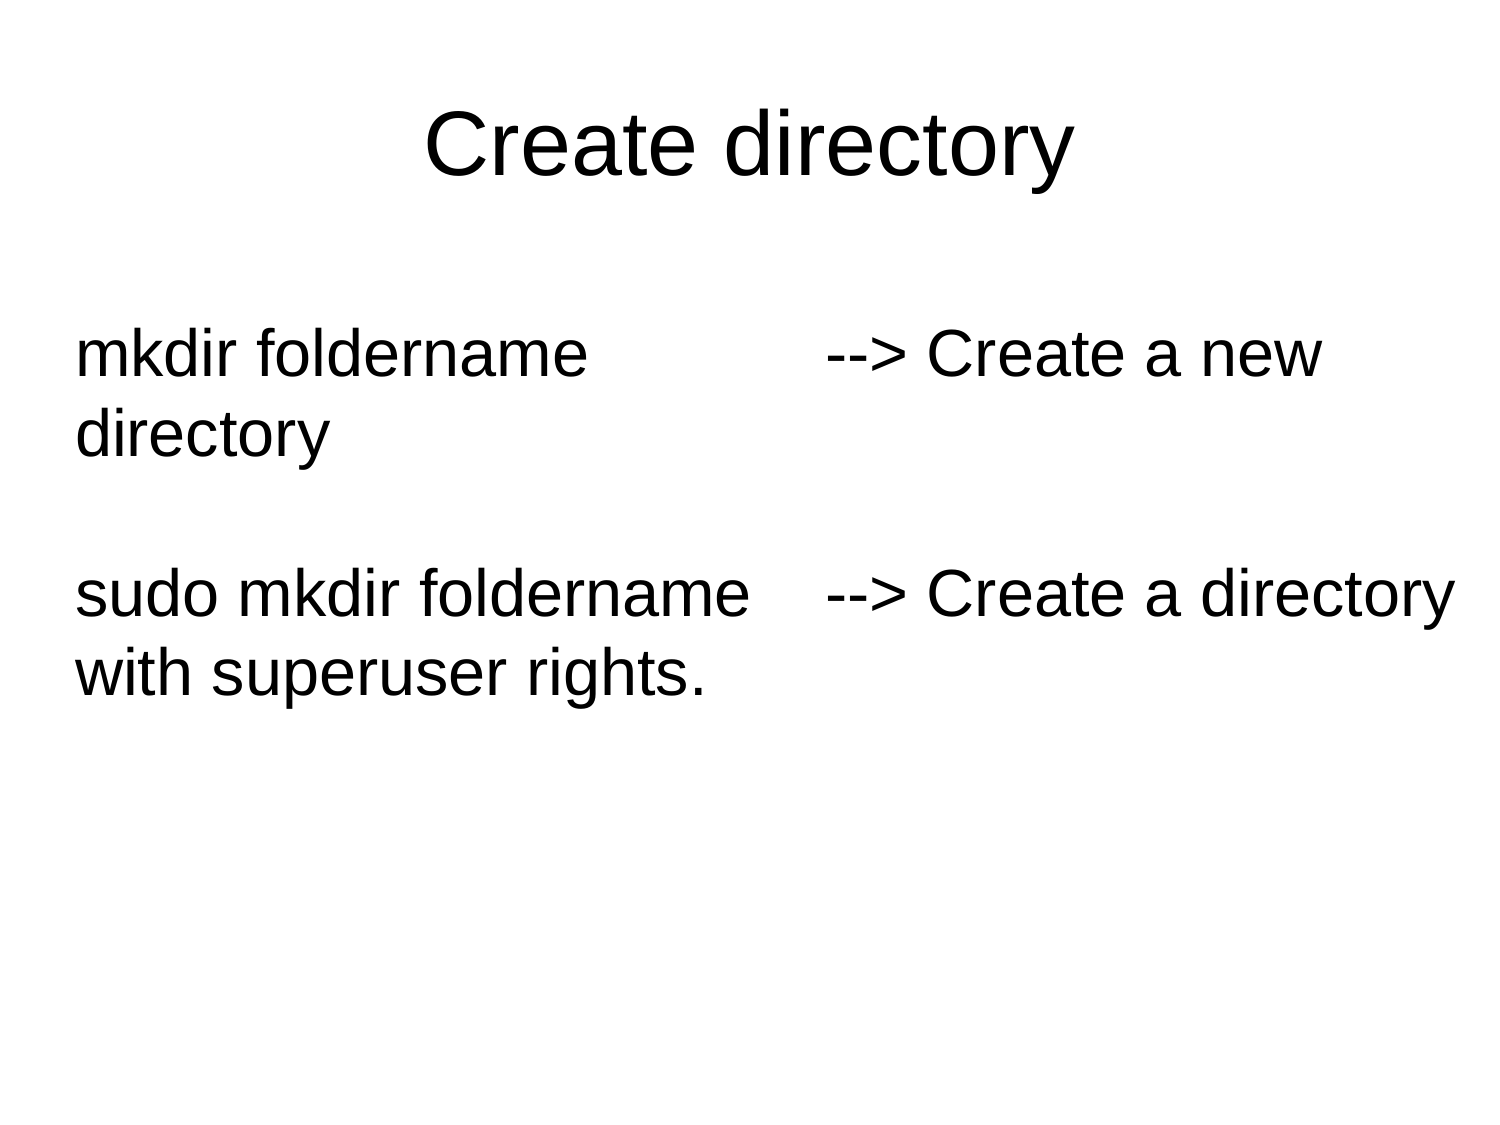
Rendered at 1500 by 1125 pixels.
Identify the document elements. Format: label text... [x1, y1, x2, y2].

text_box Create directory [75, 44, 1425, 233]
text_box mkdir foldername --> Create a new directory sudo mkdir foldername --> Create a directory with superuser rights. [74, 263, 1477, 916]
